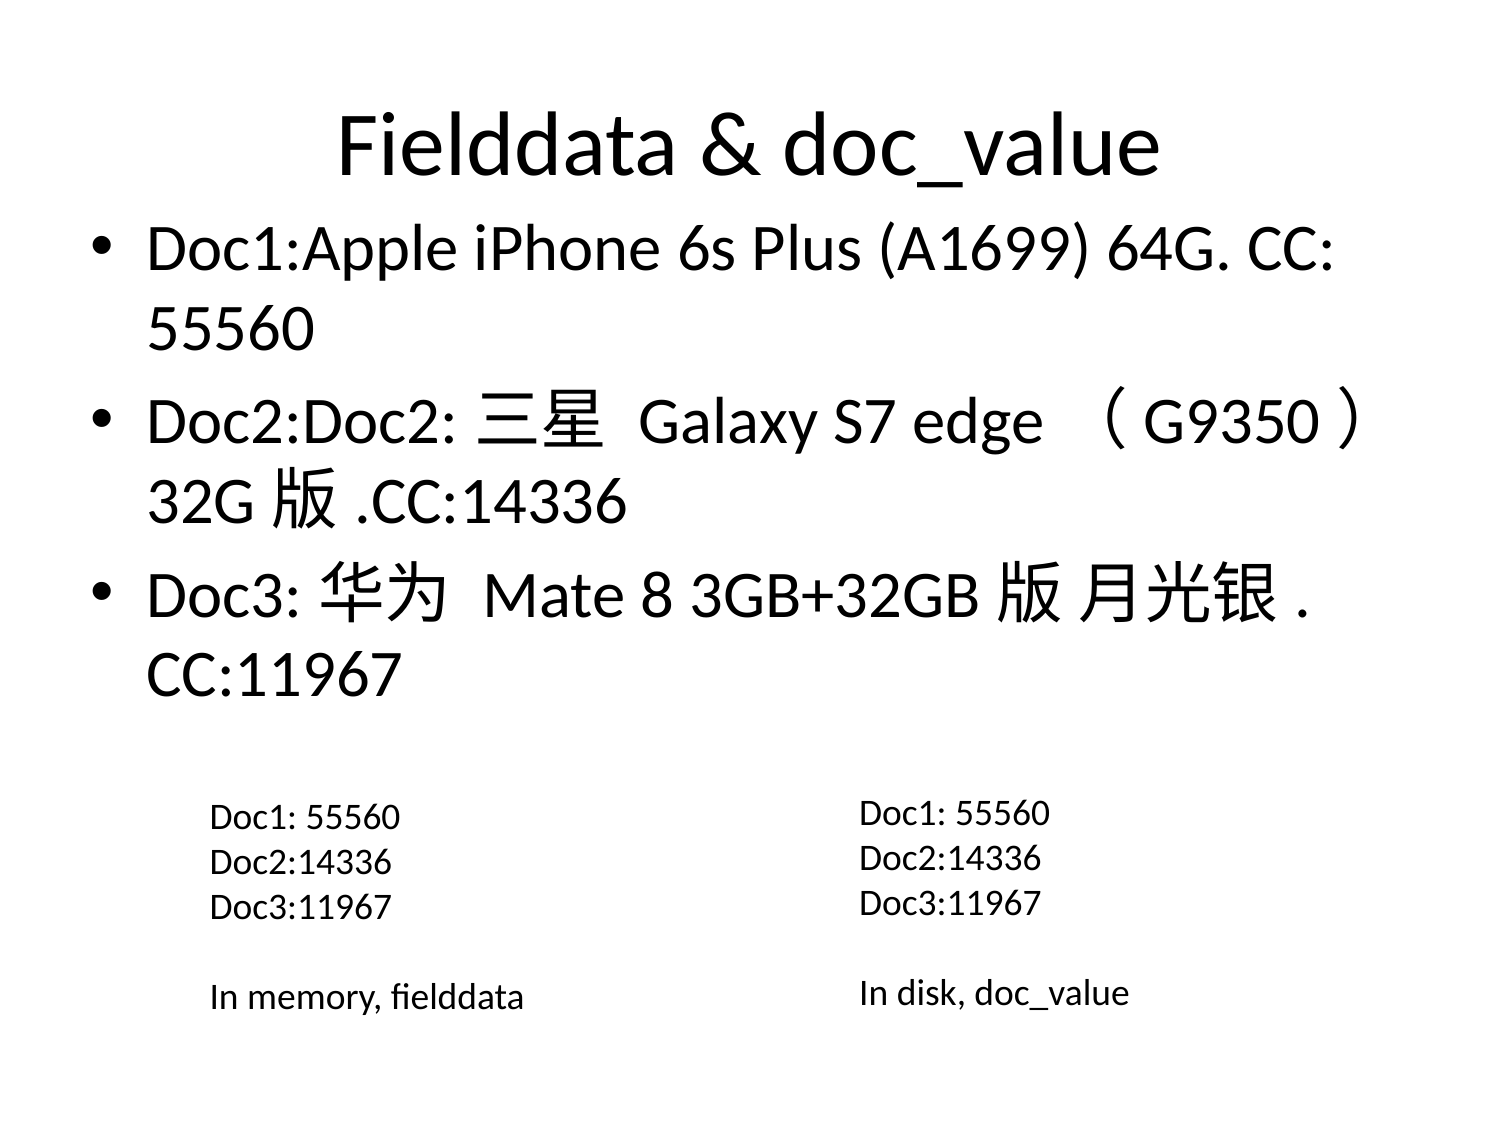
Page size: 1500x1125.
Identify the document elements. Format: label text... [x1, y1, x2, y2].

text_box Doc1: 55560 Doc2:14336 Doc3:11967 In disk, doc_value [844, 780, 1176, 1021]
text_box Doc1: 55560 Doc2:14336 Doc3:11967 In memory, fielddata [194, 784, 561, 1025]
list Doc1:Apple iPhone 6s Plus (A1699) 64G. CC: 55560 Doc2:Doc2:三星 Galaxy S7 edge（G9350）32G版.CC:14336 Doc3:华为 Mate 8 3GB+32GB版 月光银. CC:11967 [75, 196, 1425, 1005]
title Fielddata & doc_value [75, 45, 1425, 196]
